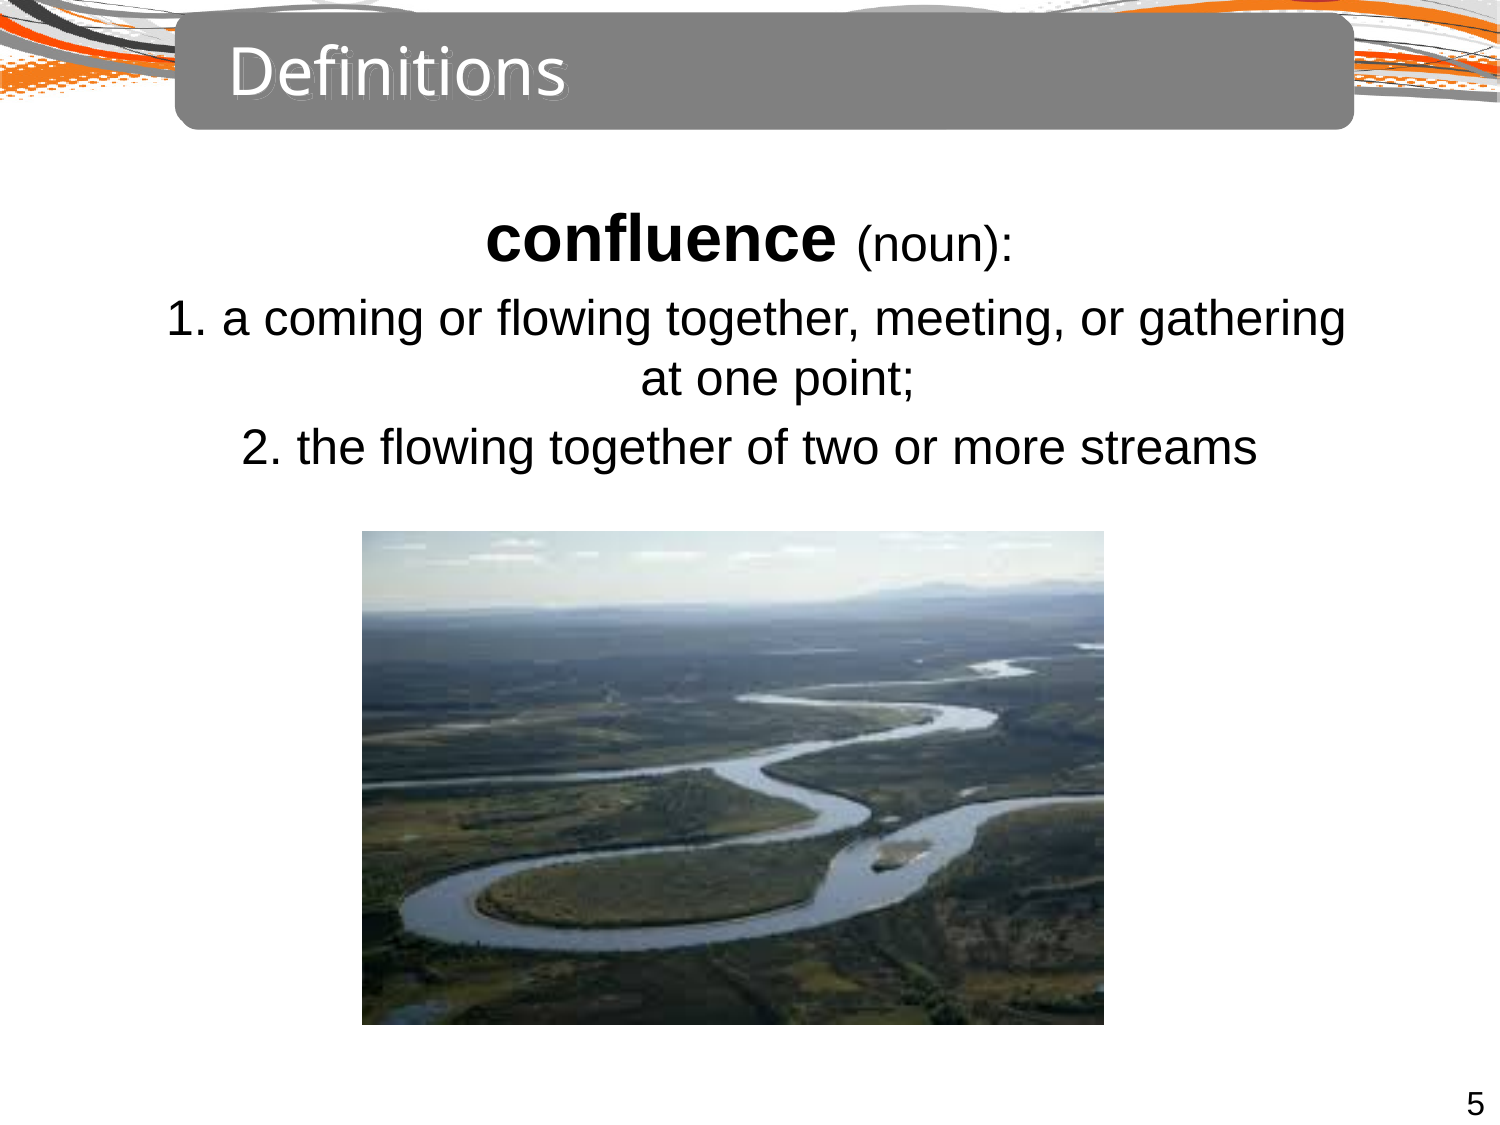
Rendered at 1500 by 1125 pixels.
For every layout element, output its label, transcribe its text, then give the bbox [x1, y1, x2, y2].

picture [0, 0, 1500, 125]
title Definitions [212, 12, 1313, 126]
list confluence (noun): 1. a coming or flowing together, meeting, or gathering at one point; 2. the flowing together of two or more streams [112, 187, 1388, 976]
picture [362, 531, 1104, 1026]
